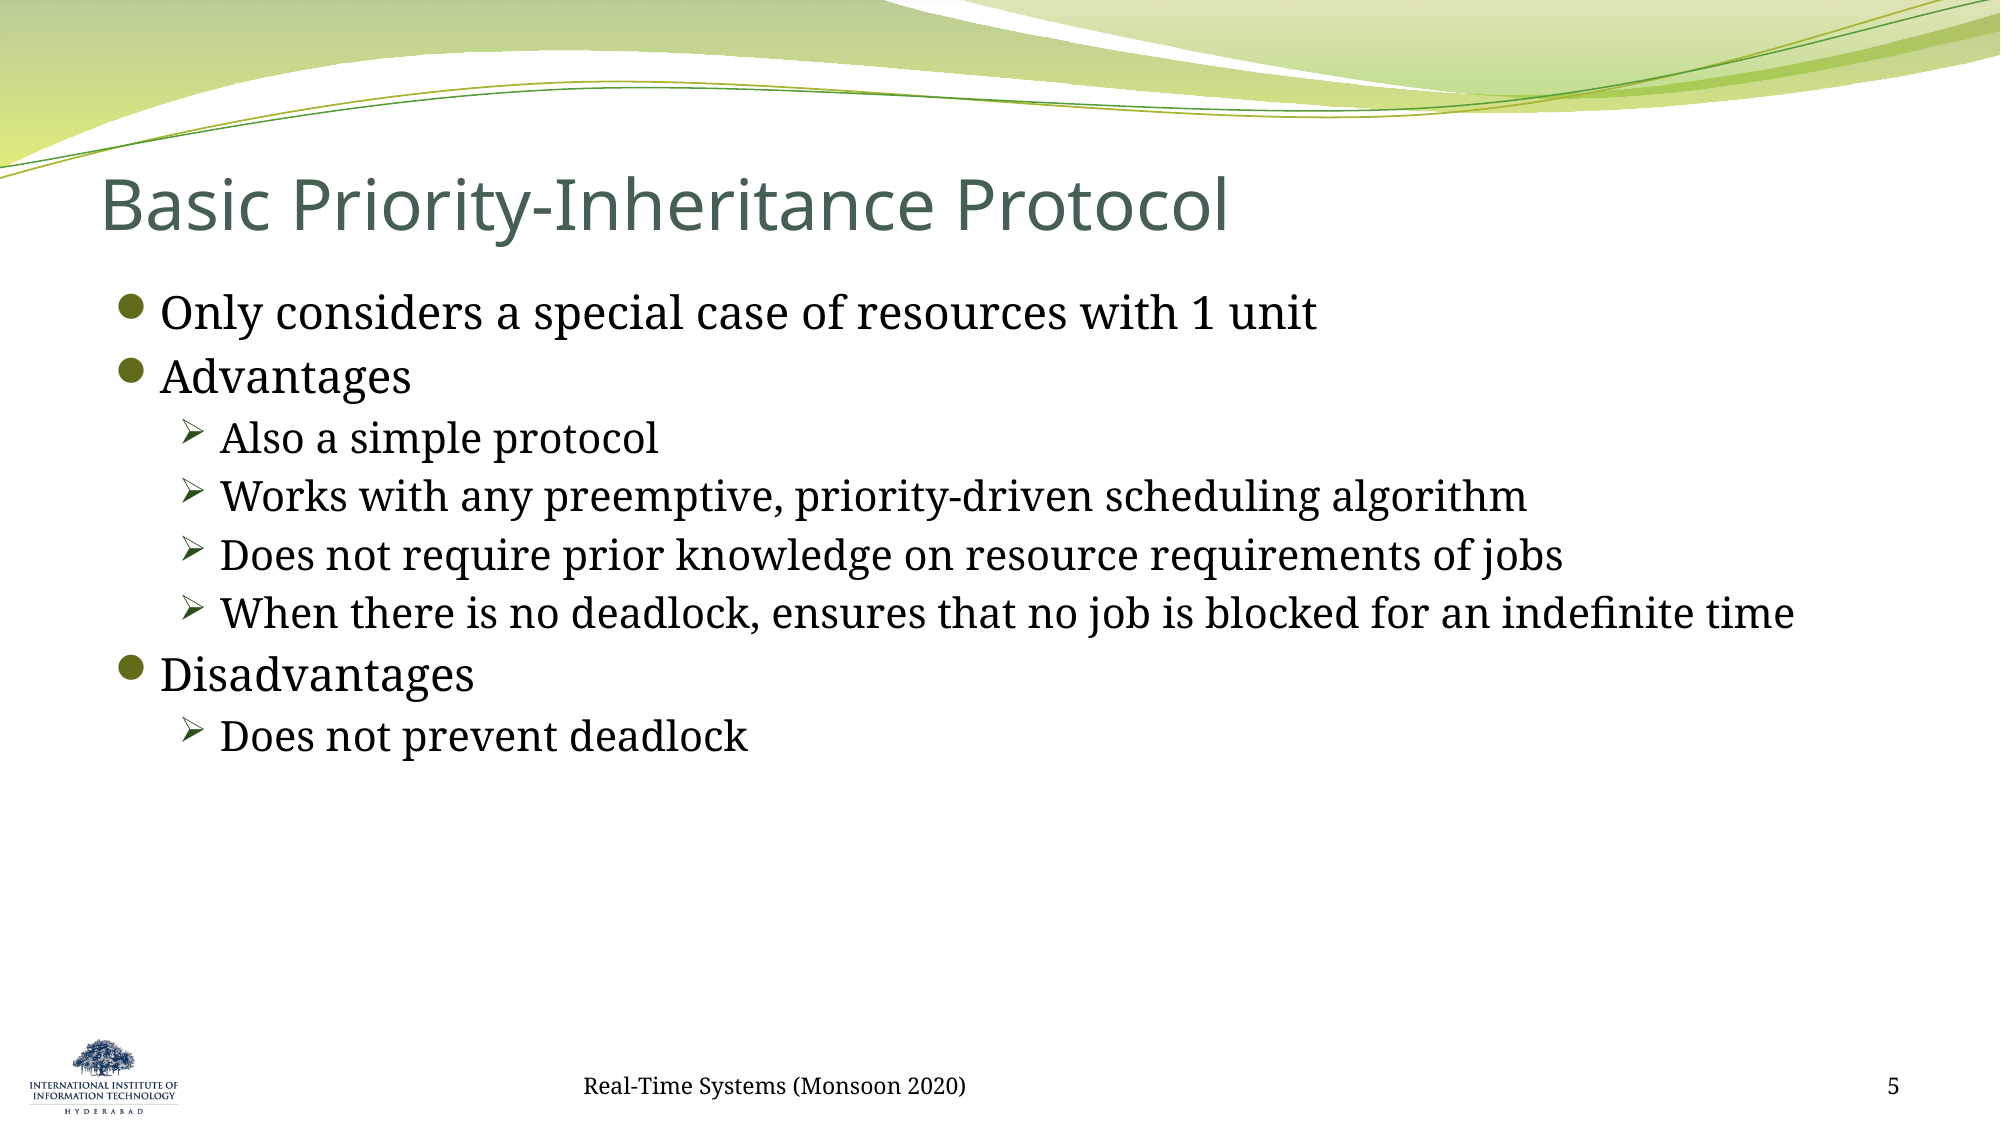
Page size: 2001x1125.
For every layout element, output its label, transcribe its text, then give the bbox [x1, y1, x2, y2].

title Basic Priority-Inheritance Protocol [99, 82, 1900, 245]
picture [26, 1036, 182, 1117]
footer Real-Time Systems (Monsoon 2020) [583, 1042, 1317, 1103]
slide_number 5 [1733, 1042, 1900, 1103]
list Only considers a special case of resources with 1 unit Advantages Also a simple protocol Works with any preemptive, priority-driven scheduling algorithm Does not require prior knowledge on resource requirements of jobs When there is no deadlock, ensures that no job is blocked for an indefinite time Disadvantages Does not prevent deadlock [99, 276, 1900, 1022]
